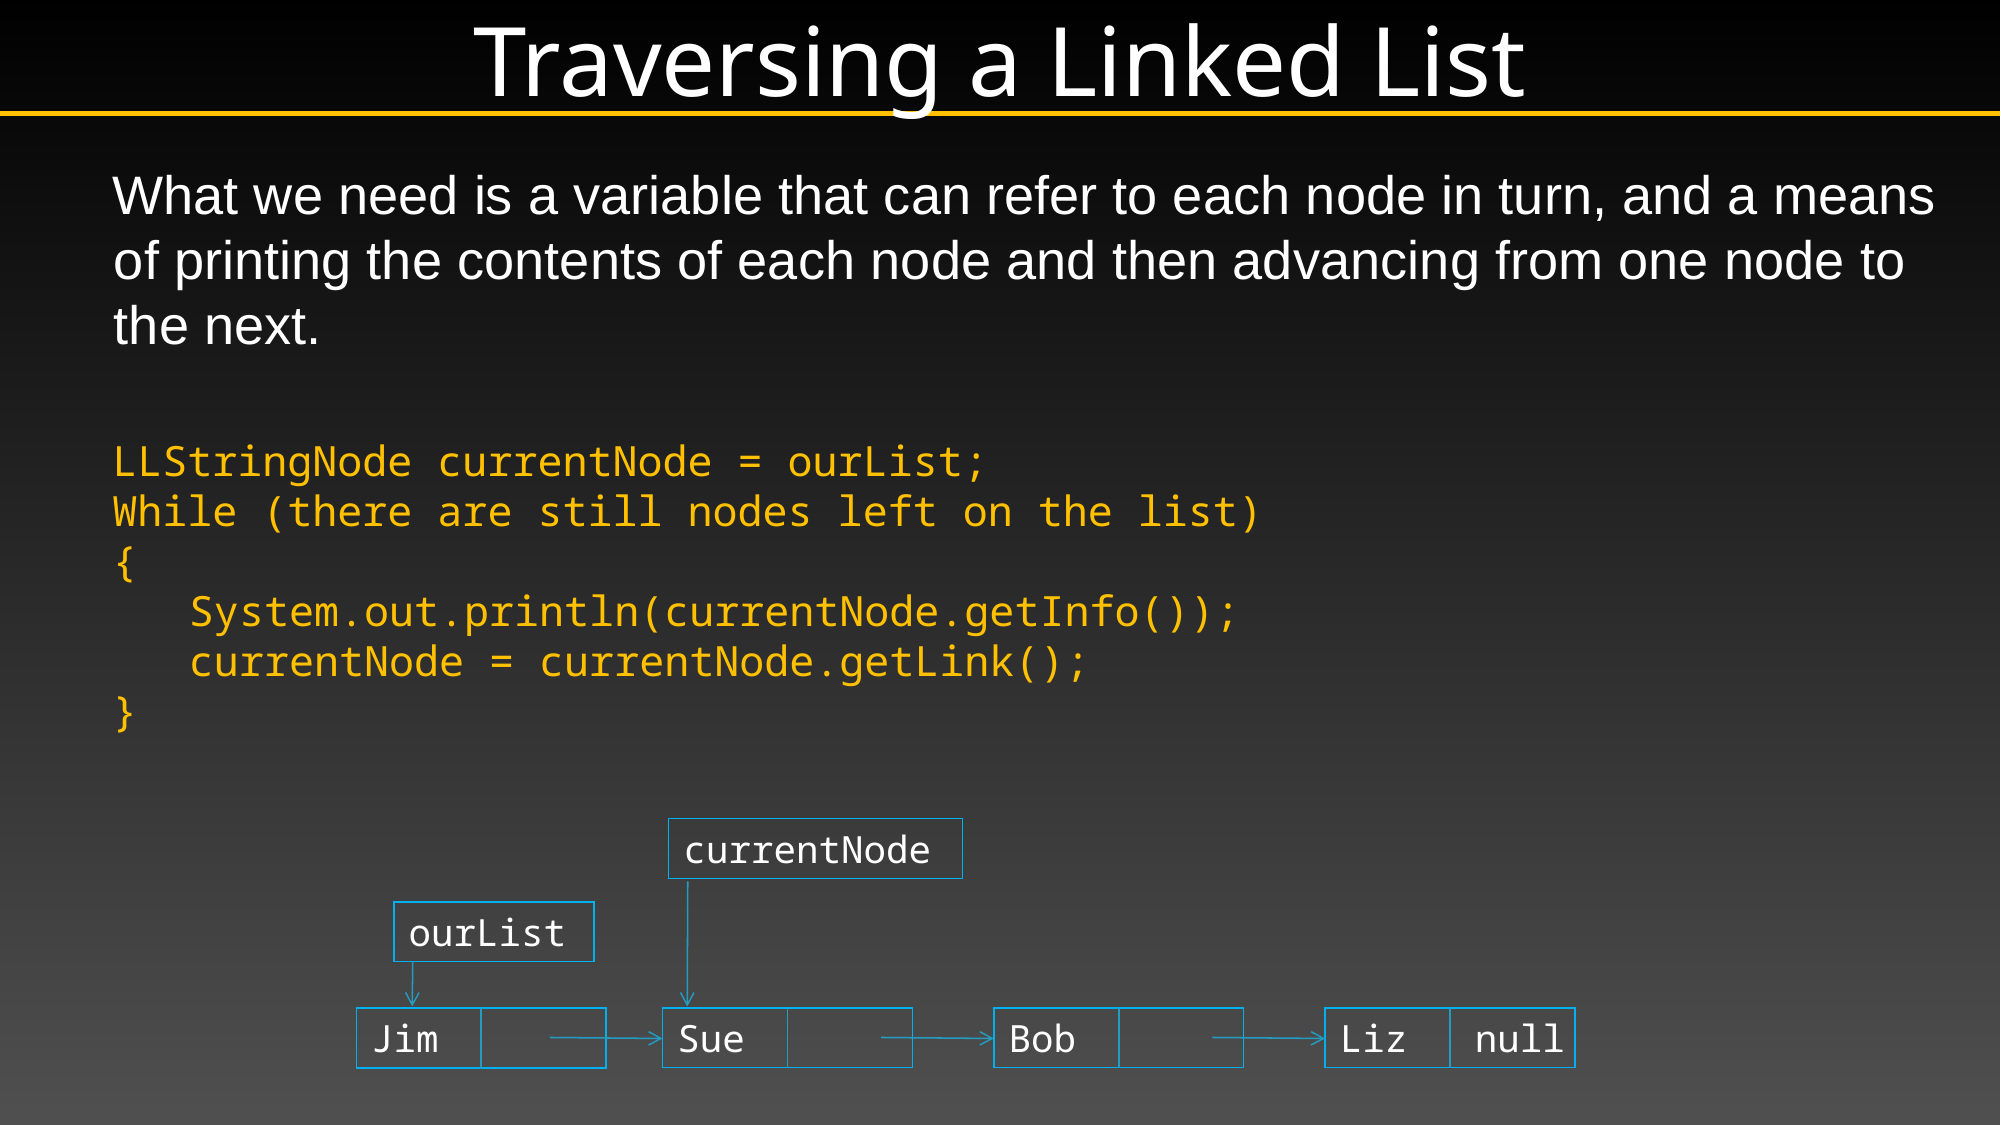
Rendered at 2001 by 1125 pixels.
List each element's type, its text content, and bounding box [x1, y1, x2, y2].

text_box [662, 1016, 913, 1069]
list What we need is a variable that can refer to each node in turn, and a means of printing the contents of each node and then advancing from one node to the next. LLStringNode currentNode = ourList; While (there are still nodes left on the list) { System.out.println(currentNode.getInfo()); currentNode = currentNode.getLink(); } [23, 152, 1977, 1092]
title Traversing a Linked List [249, 0, 1751, 116]
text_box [668, 818, 963, 1007]
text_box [993, 1007, 1244, 1069]
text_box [1324, 1007, 1576, 1069]
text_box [356, 901, 607, 1069]
